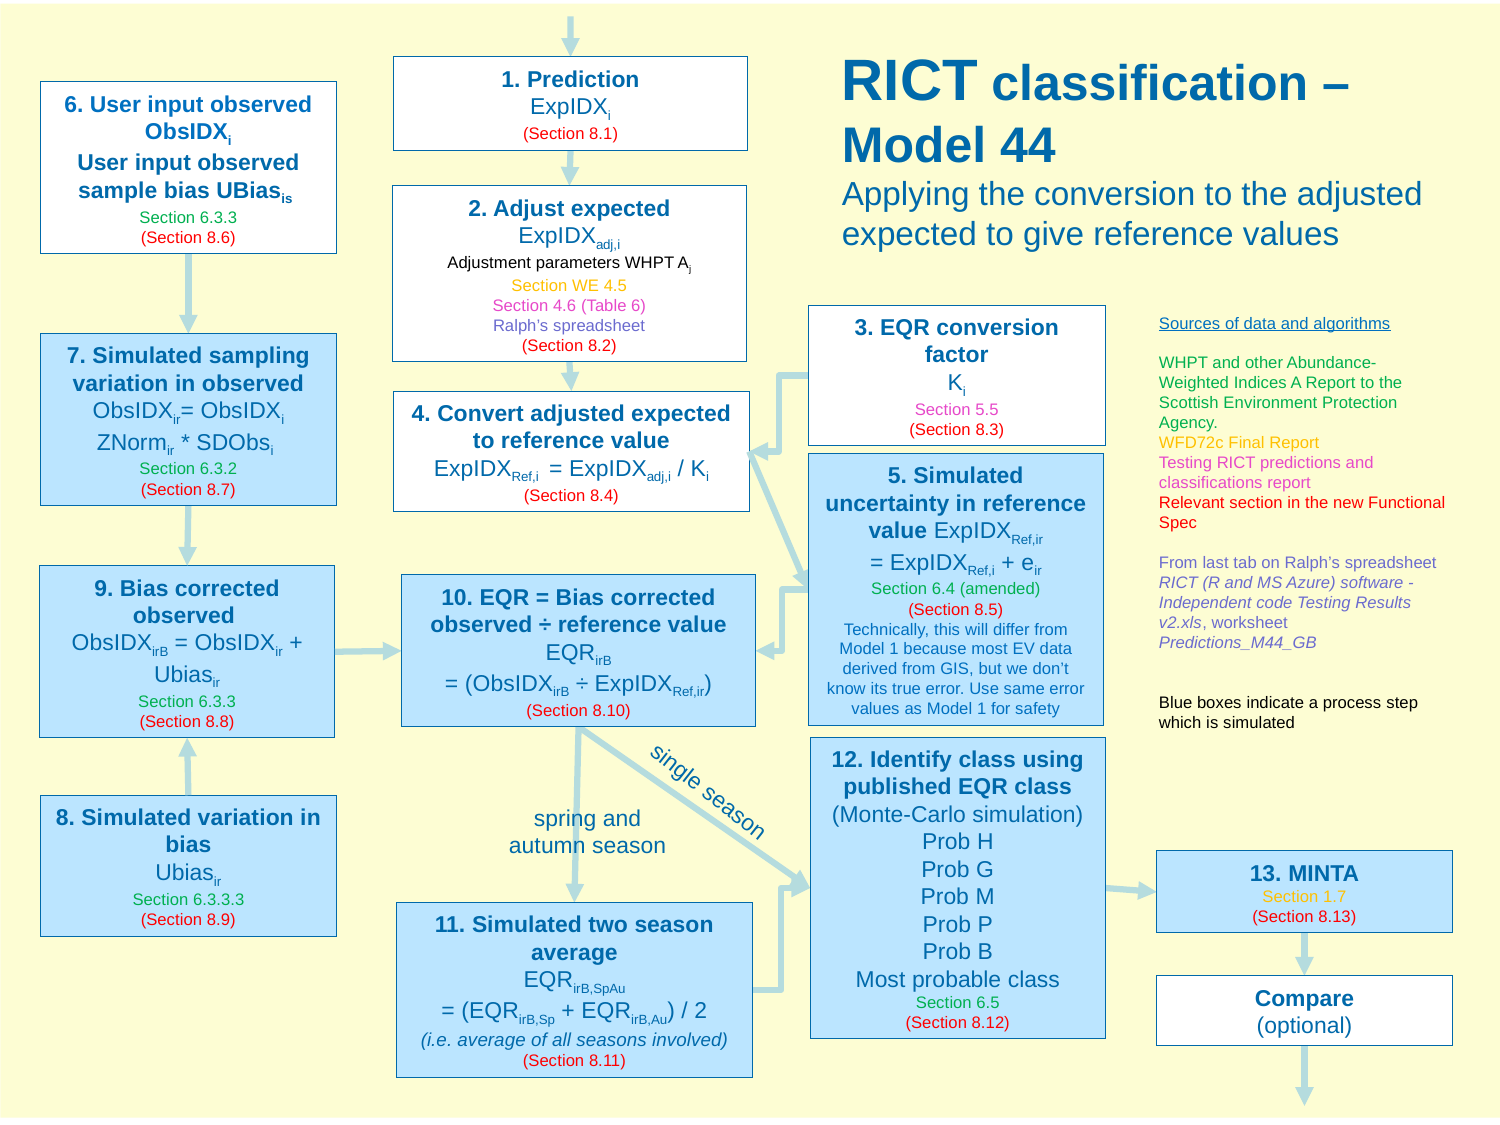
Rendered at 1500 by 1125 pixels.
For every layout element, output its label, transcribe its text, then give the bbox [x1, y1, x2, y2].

text_box 2. Adjust expected ExpIDXadj,i Adjustment parameters WHPT Aj Section WE 4.5 Section 4.6 (Table 6) Ralph’s spreadsheet (Section 8.2) [392, 185, 747, 362]
text_box 11. Simulated two season average EQRirB,SpAu = (EQRirB,Sp + EQRirB,Au) / 2 (i.e. average of all seasons involved) (Section 8.11) [396, 902, 753, 1078]
text_box 8. Simulated variation in bias Ubiasir Section 6.3.3.3 (Section 8.9) [40, 795, 337, 937]
text_box 6. User input observed ObsIDXi User input observed sample bias UBiasis Section 6.3.3 (Section 8.6) [40, 81, 337, 254]
text_box 7. Simulated sampling variation in observed ObsIDXir= ObsIDXi ZNormir * SDObsi Section 6.3.2 (Section 8.7) [40, 333, 337, 506]
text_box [752, 896, 811, 988]
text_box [748, 458, 809, 588]
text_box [749, 374, 809, 451]
text_box [0, 2, 1500, 1120]
text_box 13. MINTA Section 1.7 (Section 8.13) [1156, 850, 1453, 933]
text_box Sources of data and algorithms WHPT and other Abundance-Weighted Indices A Report to the Scottish Environment Protection Agency. WFD72c Final Report Testing RICT predictions and classifications report Relevant section in the new Functional Spec From last tab on Ralph’s spreadsheet RICT (R and MS Azure) software - Independent code Testing Results v2.xls, worksheet Predictions_M44_GB Blue boxes indicate a process step which is simulated [1144, 305, 1462, 759]
text_box 4. Convert adjusted expected to reference value ExpIDXRef,i = ExpIDXadj,i / Ki (Section 8.4) [393, 391, 743, 512]
text_box 1. Prediction ExpIDXi (Section 8.1) [393, 56, 748, 151]
text_box spring and autumn season [488, 796, 569, 866]
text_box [574, 893, 579, 903]
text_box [578, 721, 811, 891]
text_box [755, 587, 809, 649]
text_box 5. Simulated uncertainty in reference value ExpIDXRef,ir = ExpIDXRef,i + eir Section 6.4 (amended) (Section 8.5) Technically, this will differ from Model 1 because most EV data derived from GIS, but we don’t know its true error. Use same error values as Model 1 for safety [808, 453, 1104, 726]
text_box 9. Bias corrected observed ObsIDXirB = ObsIDXir + Ubiasir Section 6.3.3 (Section 8.8) [39, 565, 335, 738]
text_box 3. EQR conversion factor Ki Section 5.5 (Section 8.3) [808, 305, 1106, 446]
title RICT classification – Model 44 Applying the conversion to the adjusted expected to give reference values [826, 3, 1495, 292]
text_box 12. Identify class using published EQR class (Monte-Carlo simulation) Prob H Prob G Prob M Prob P Prob B Most probable class Section 6.5 (Section 8.12) [810, 737, 1106, 1039]
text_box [1105, 889, 1158, 893]
text_box 10. EQR = Bias corrected observed ÷ reference value EQRirB = (ObsIDXirB ÷ ExpIDXRef,ir) (Section 8.10) [401, 574, 756, 727]
text_box Compare (optional) [1156, 975, 1453, 1046]
